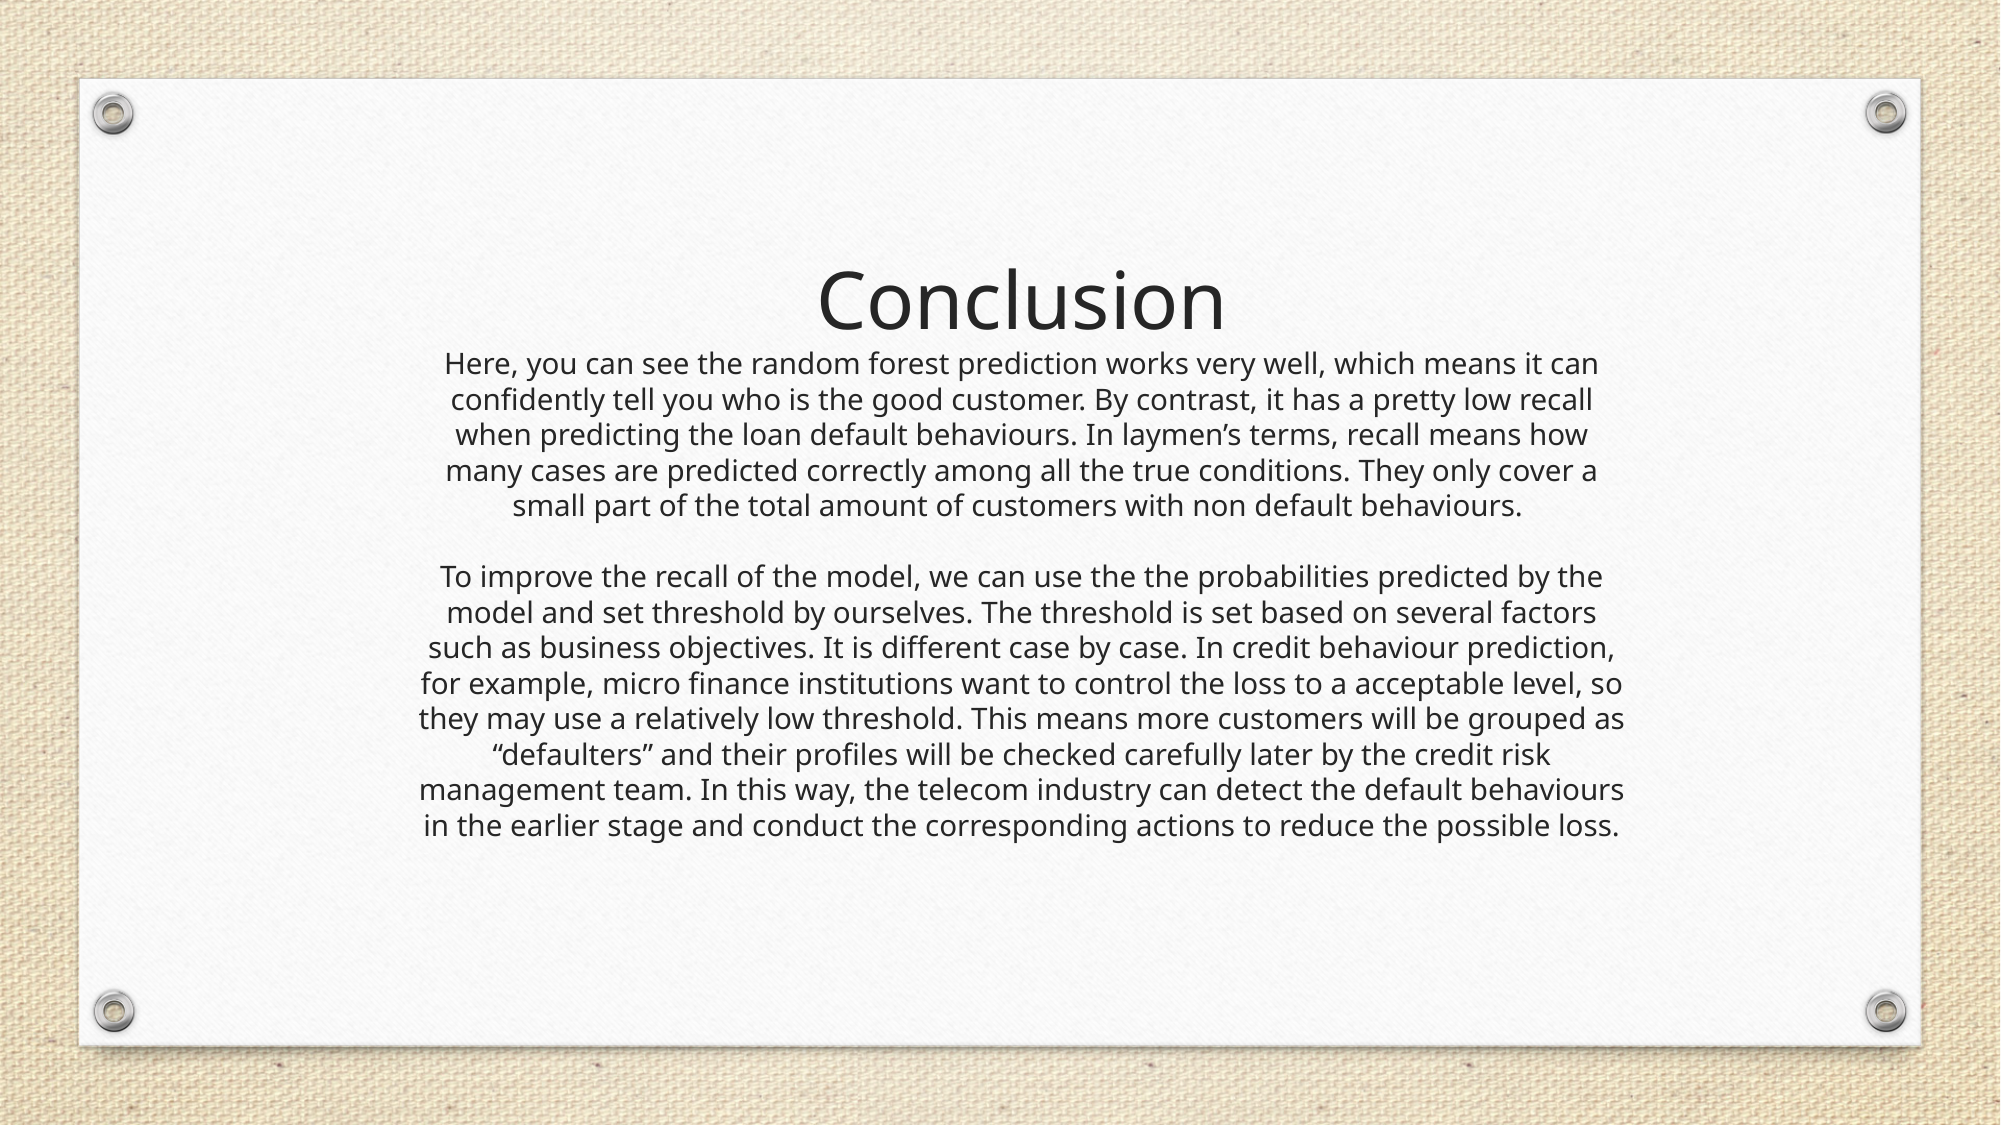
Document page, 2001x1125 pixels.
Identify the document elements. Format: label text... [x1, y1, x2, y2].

picture [0, 0, 2001, 1125]
title Conclusion Here, you can see the random forest prediction works very well, which means it can confidently tell you who is the good customer. By contrast, it has a pretty low recall when predicting the loan default behaviours. In laymen’s terms, recall means how many cases are predicted correctly among all the true conditions. They only cover a small part of the total amount of customers with non default behaviours. To improve the recall of the model, we can use the the probabilities predicted by the model and set threshold by ourselves. The threshold is set based on several factors such as business objectives. It is different case by case. In credit behaviour prediction, for example, micro finance institutions want to control the loss to a acceptable level, so they may use a relatively low threshold. This means more customers will be grouped as “defaulters” and their profiles will be checked carefully later by the credit risk management team. In this way, the telecom industry can detect the default behaviours in the earlier stage and conduct the corresponding actions to reduce the possible loss. [400, 227, 1644, 960]
